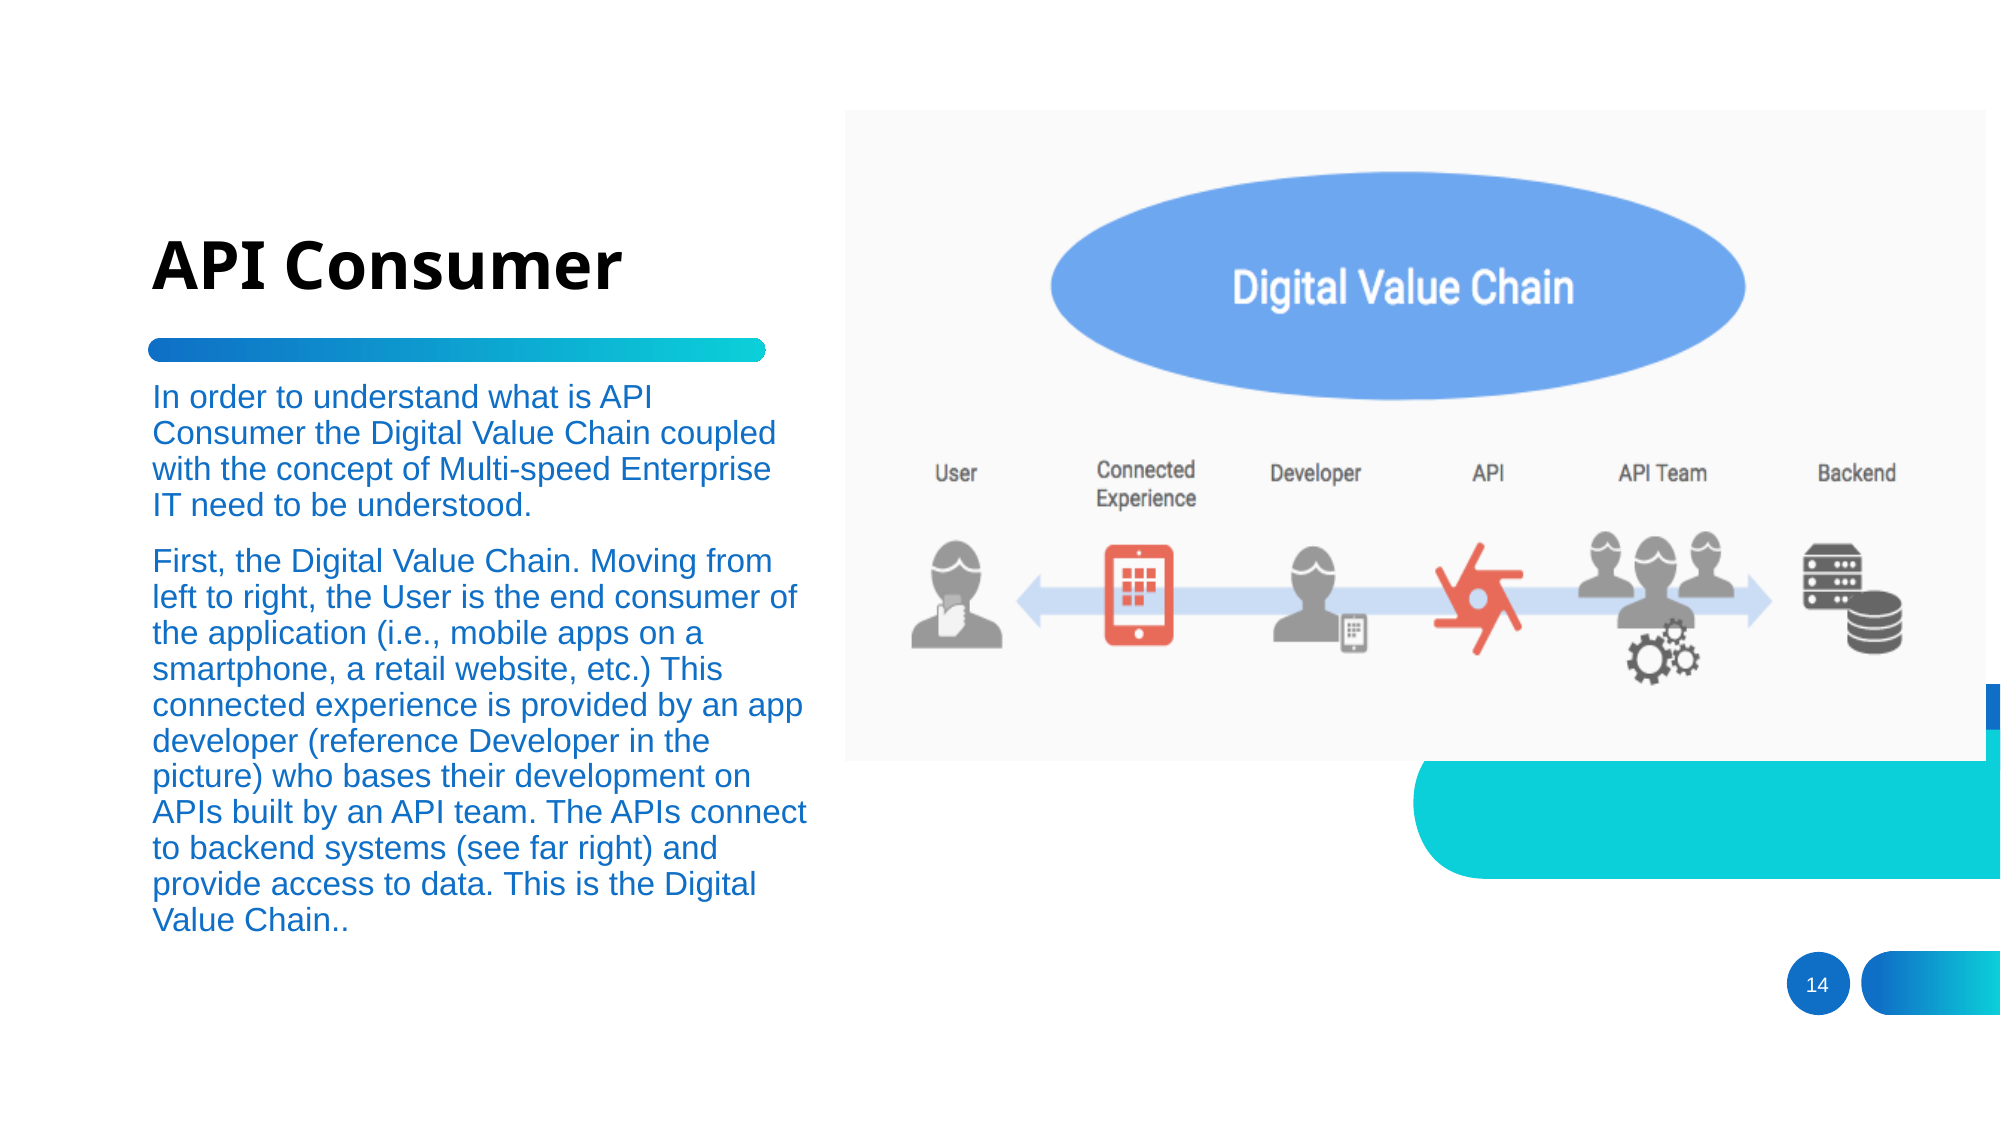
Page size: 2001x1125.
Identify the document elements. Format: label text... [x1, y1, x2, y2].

title API Consumer [137, 75, 783, 312]
picture [845, 110, 1986, 761]
slide_number 14 [1772, 954, 1863, 1015]
list In order to understand what is API Consumer the Digital Value Chain coupled with the concept of Multi-speed Enterprise IT need to be understood. First, the Digital Value Chain. Moving from left to right, the User is the end consumer of the application (i.e., mobile apps on a smartphone, a retail website, etc.) This connected experience is provided by an app developer (reference Developer in the picture) who bases their development on APIs built by an API team. The APIs connect to backend systems (see far right) and provide access to data. This is the Digital Value Chain.. [137, 372, 824, 1023]
